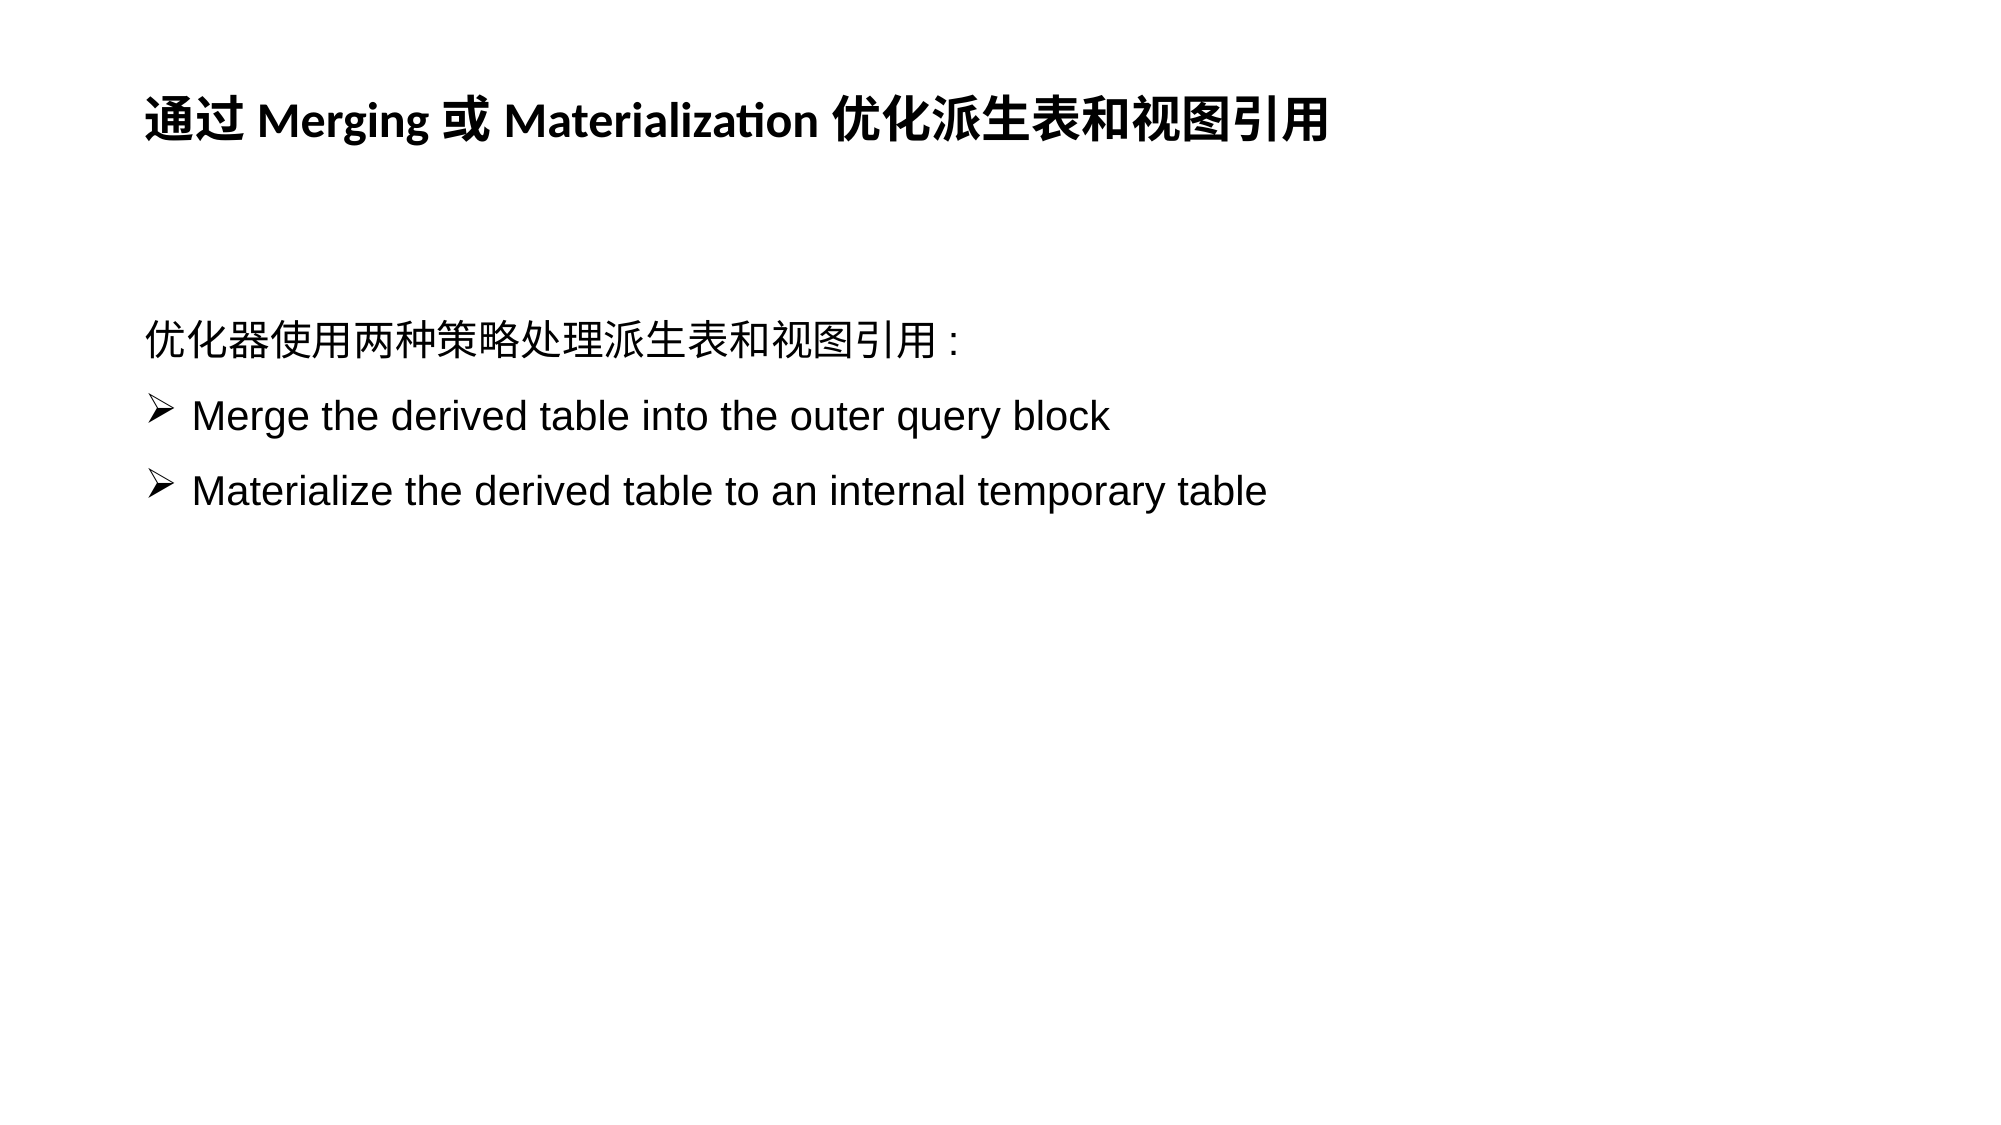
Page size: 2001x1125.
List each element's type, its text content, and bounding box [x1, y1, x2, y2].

text_box 优化器使用两种策略处理派生表和视图引用: Merge the derived table into the outer query block Materialize the derived table to an internal temporary table [129, 281, 1746, 597]
title 通过Merging或Materialization优化派生表和视图引用 [129, 81, 1855, 162]
